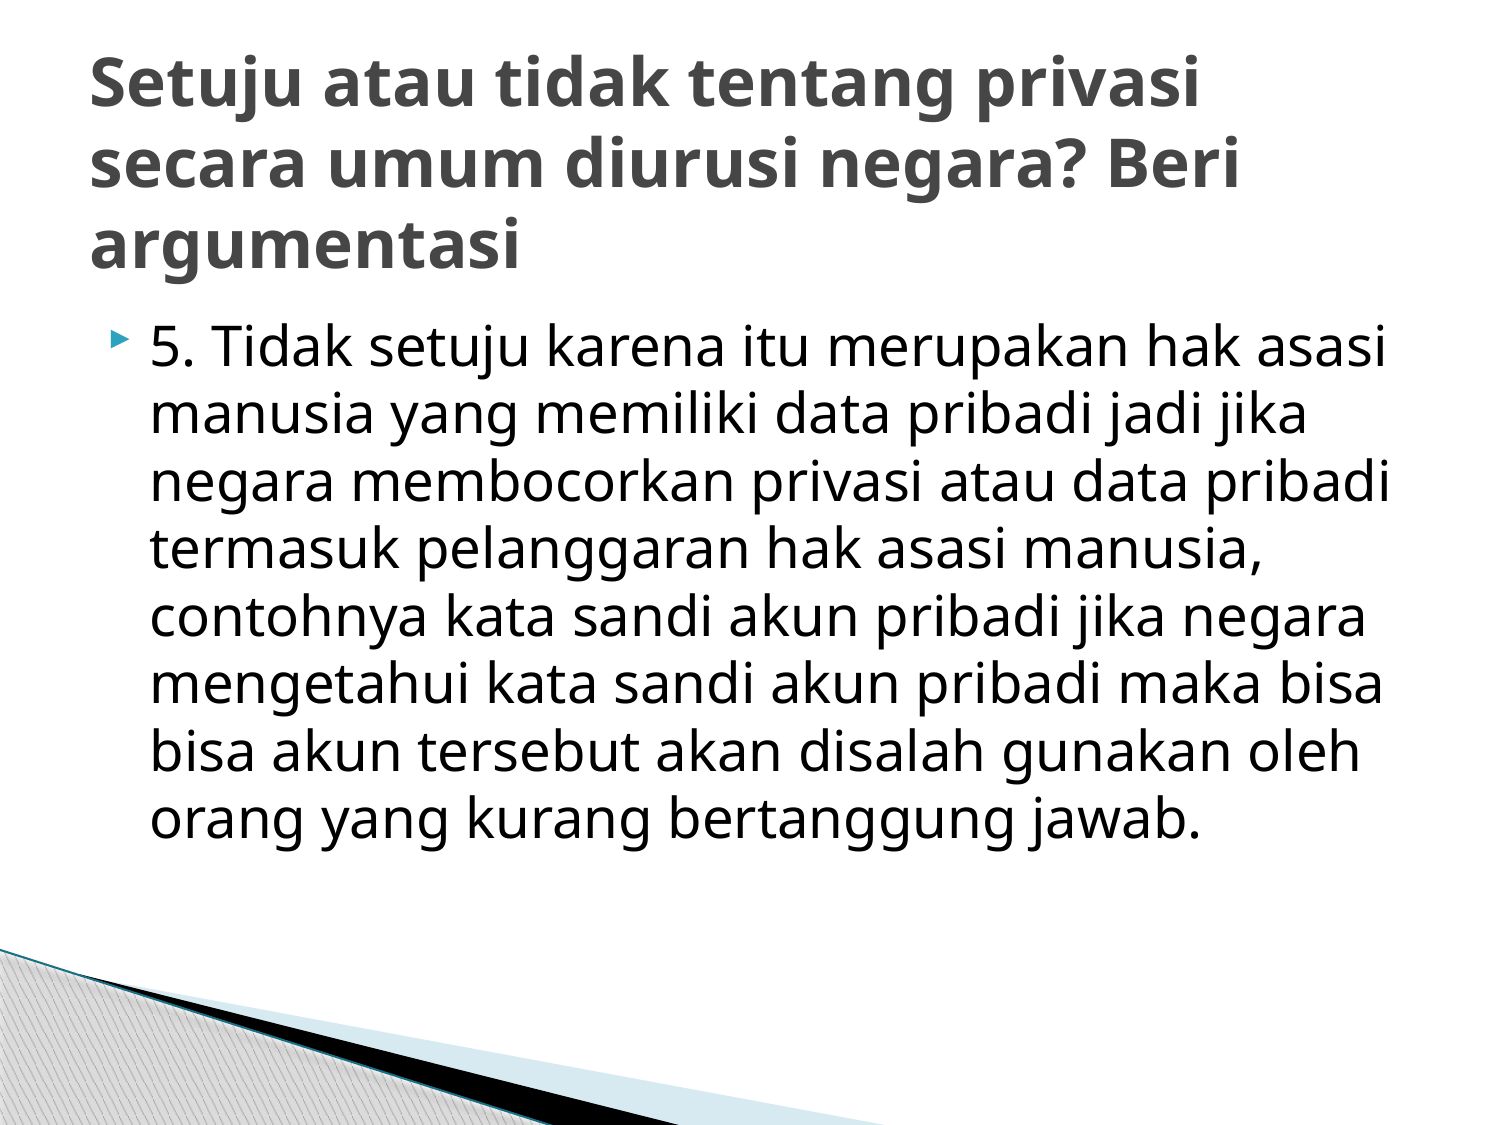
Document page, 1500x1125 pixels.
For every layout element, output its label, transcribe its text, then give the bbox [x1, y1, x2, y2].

title Setuju atau tidak tentang privasi secara umum diurusi negara? Beri argumentasi [75, 30, 1425, 291]
list 5. Tidak setuju karena itu merupakan hak asasi manusia yang memiliki data pribadi jadi jika negara membocorkan privasi atau data pribadi termasuk pelanggaran hak asasi manusia, contohnya kata sandi akun pribadi jika negara mengetahui kata sandi akun pribadi maka bisa bisa akun tersebut akan disalah gunakan oleh orang yang kurang bertanggung jawab. [75, 302, 1425, 1005]
